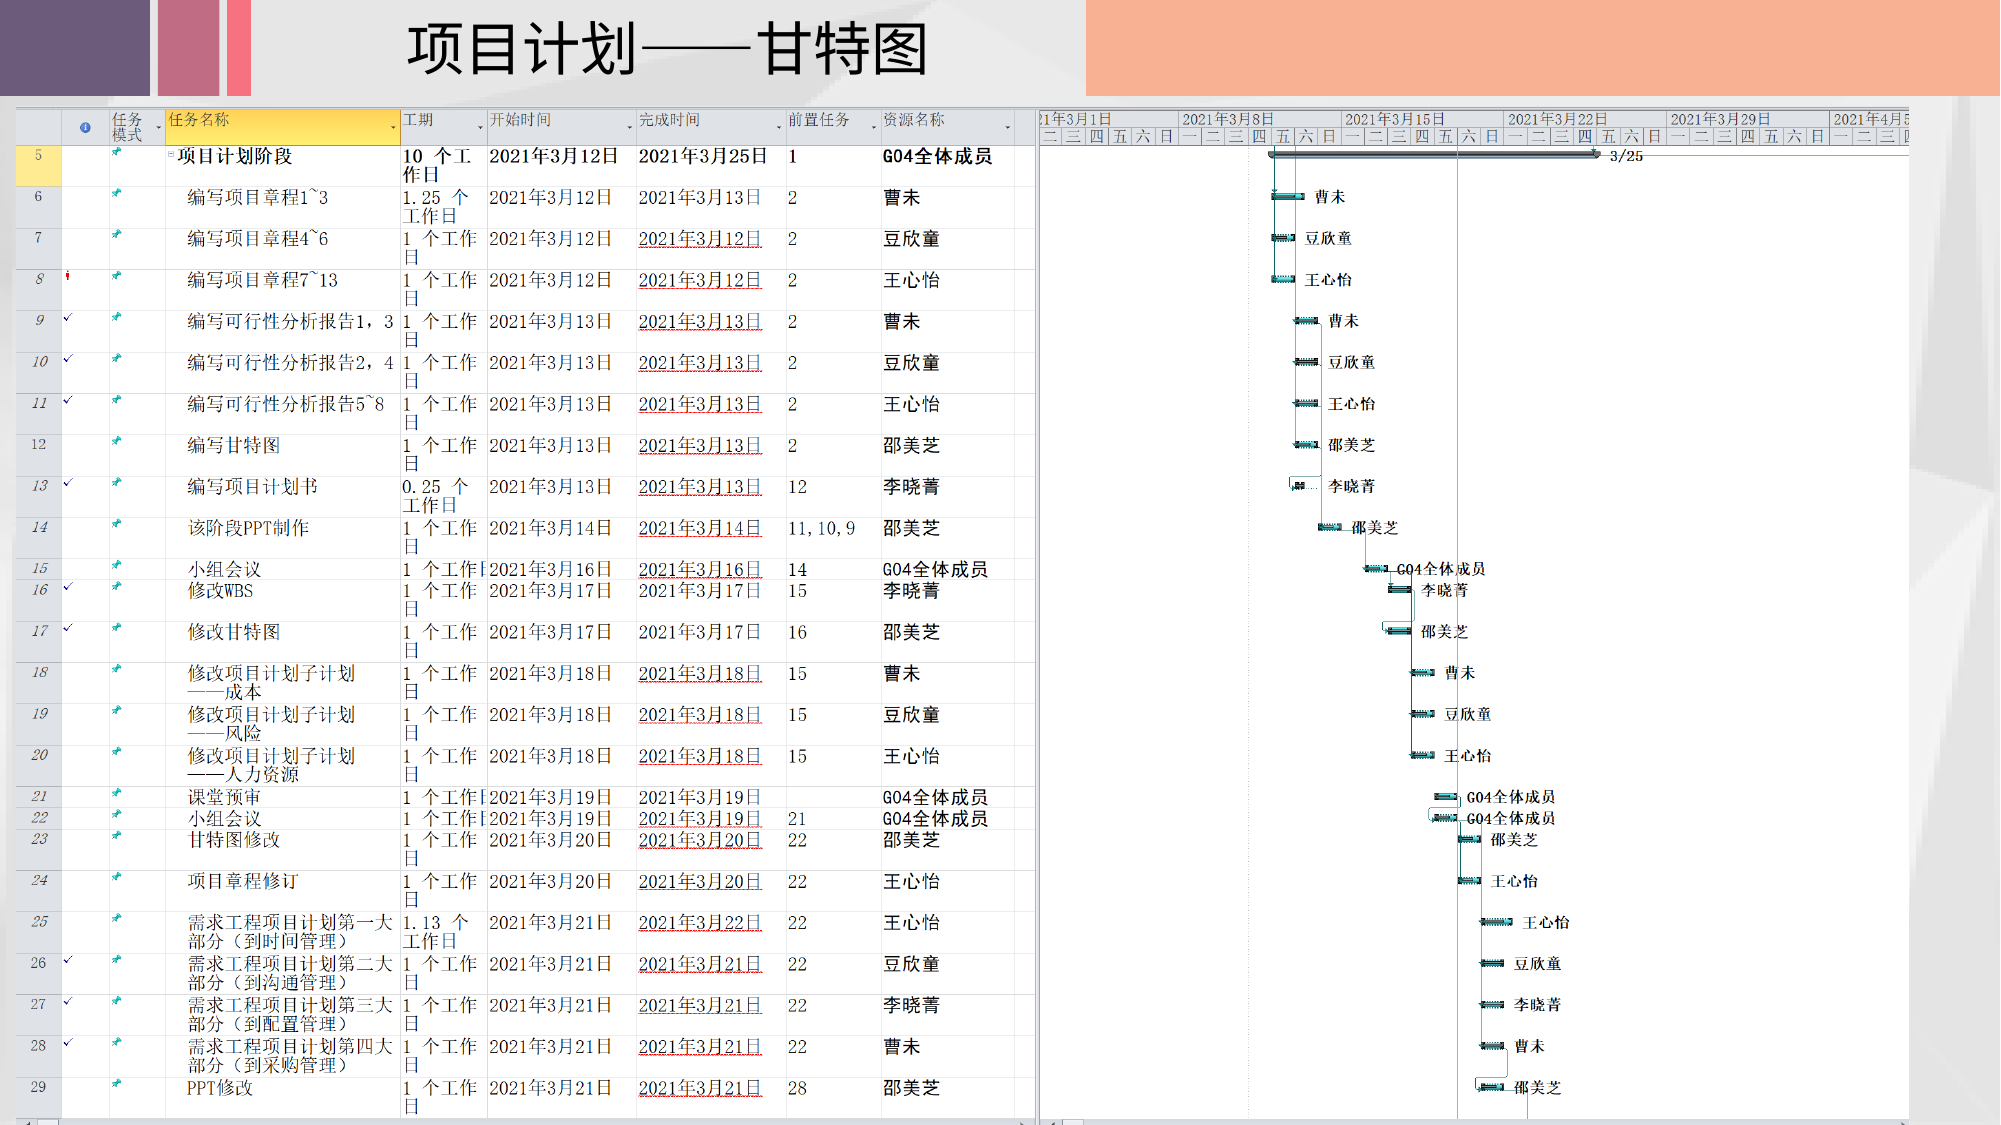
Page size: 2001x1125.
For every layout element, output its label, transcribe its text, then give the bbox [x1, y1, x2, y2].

text_box 项目计划——甘特图 [391, 5, 946, 90]
picture [0, 0, 2001, 1125]
text_box [1086, 0, 2000, 96]
text_box [0, 0, 150, 96]
text_box [157, 0, 220, 96]
text_box [227, 0, 251, 96]
